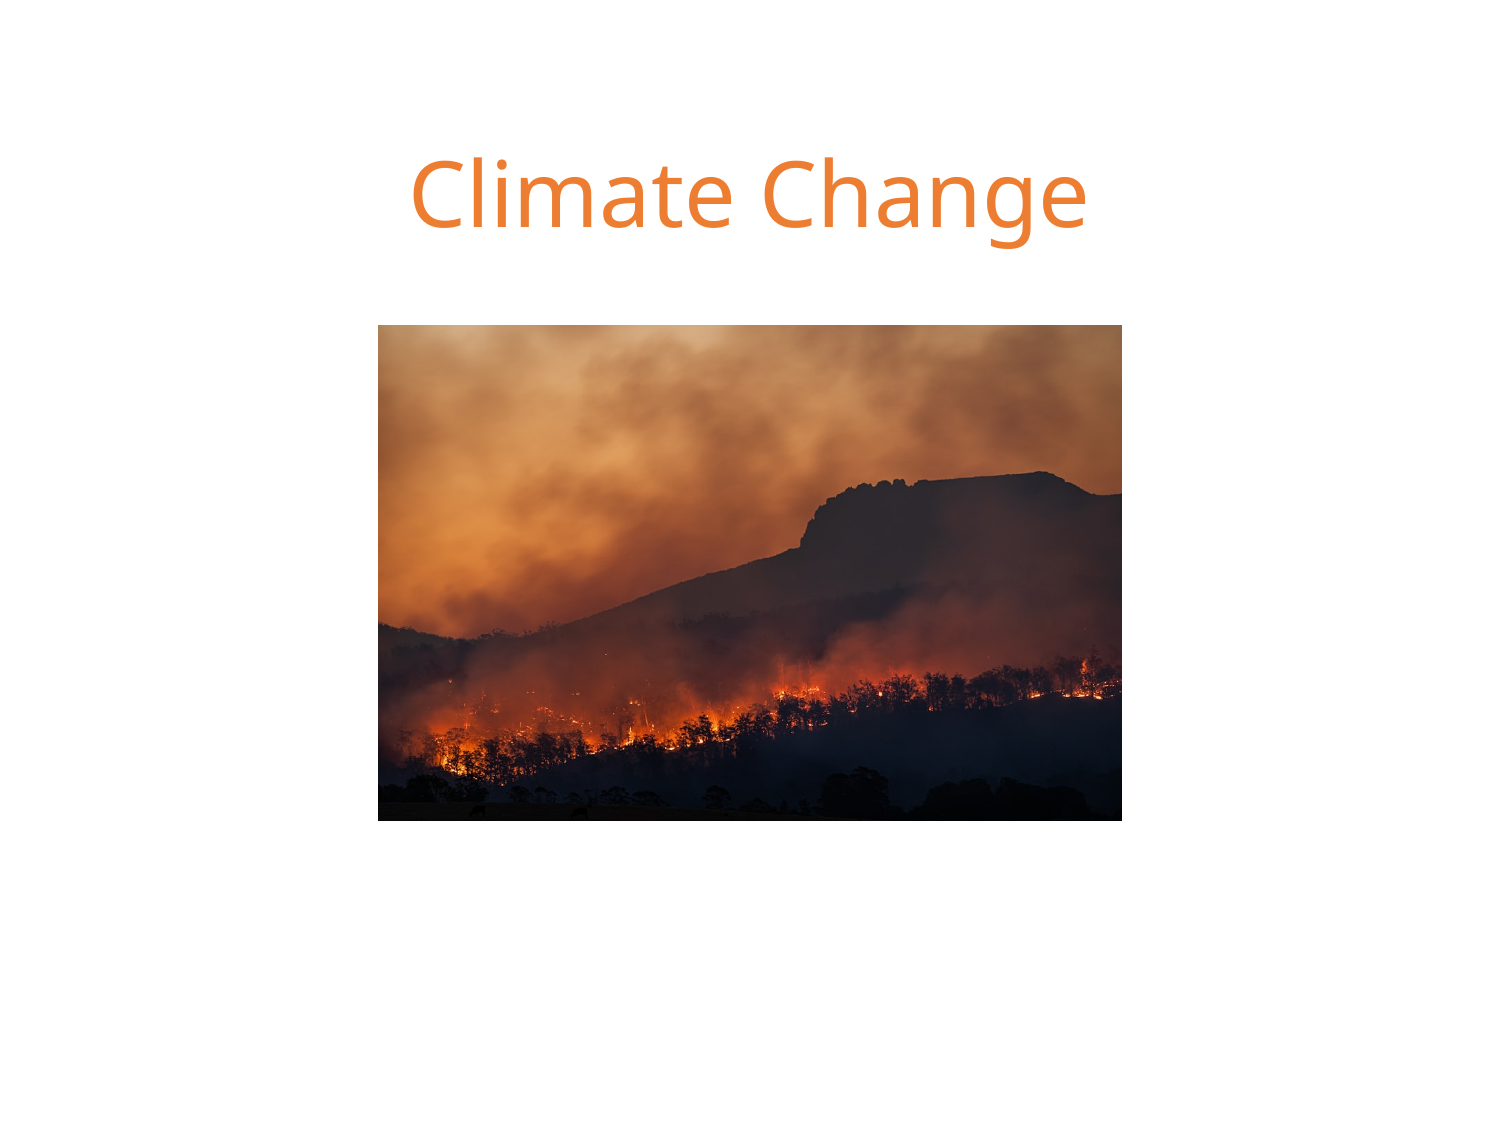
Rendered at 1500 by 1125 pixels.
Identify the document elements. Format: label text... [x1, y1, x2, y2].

picture [378, 325, 1122, 821]
text_box Climate Change [393, 128, 1107, 254]
